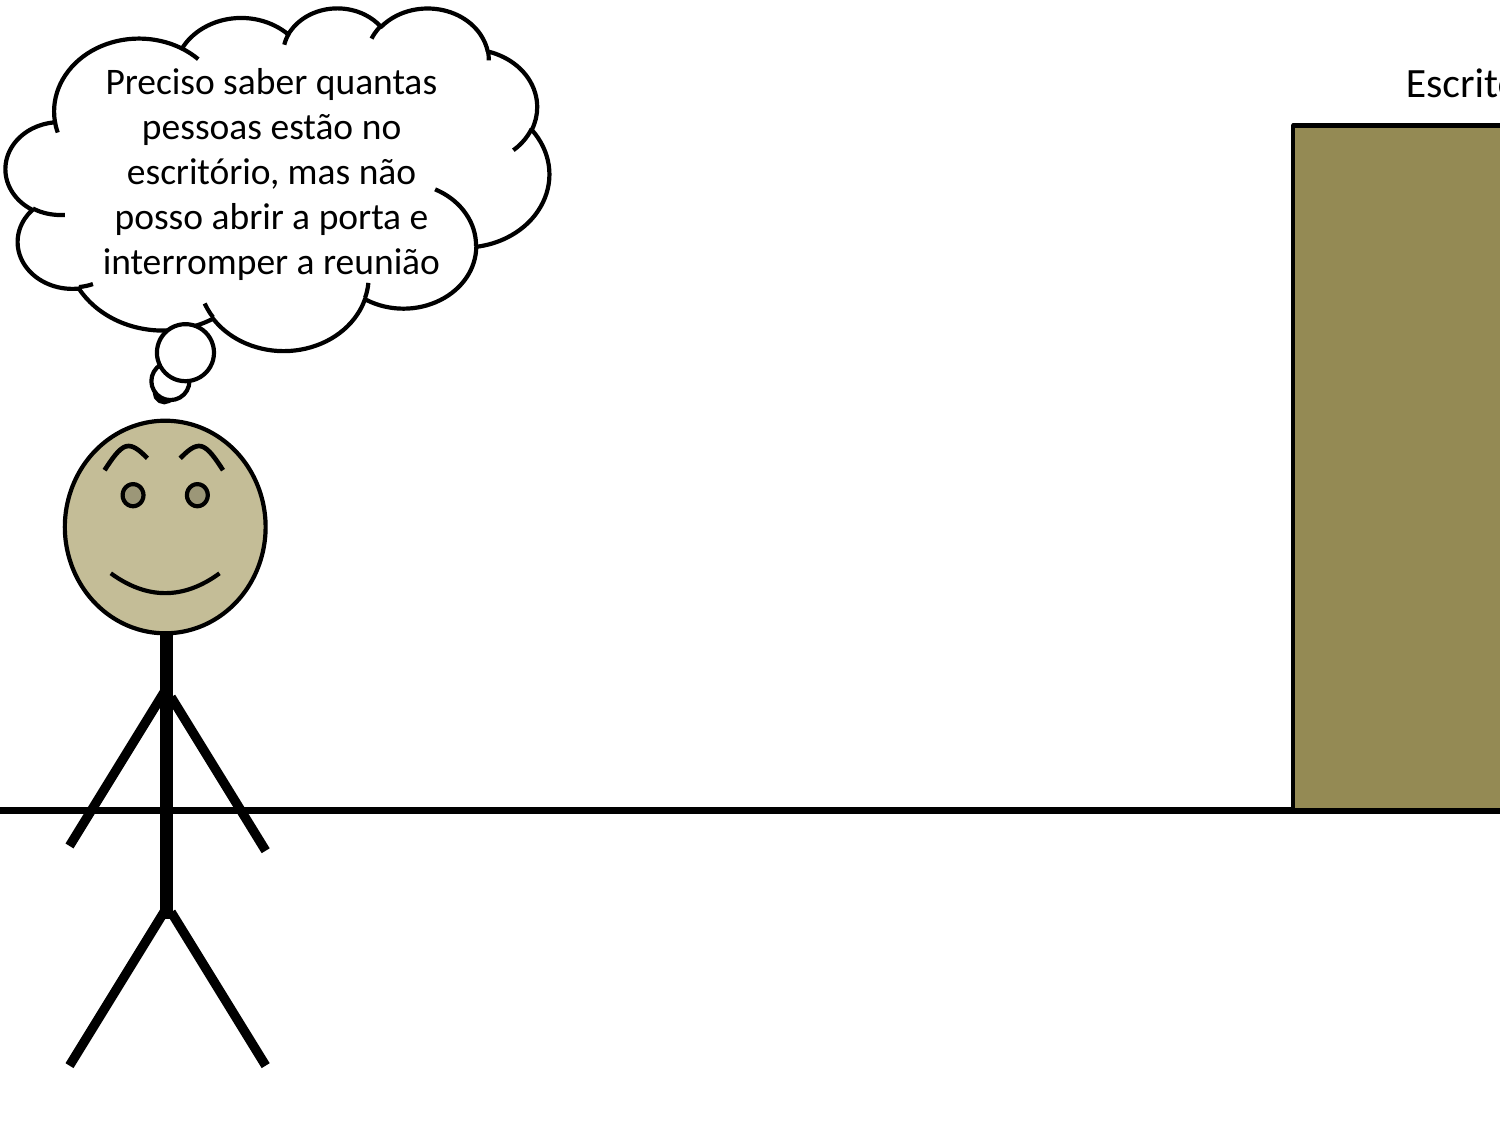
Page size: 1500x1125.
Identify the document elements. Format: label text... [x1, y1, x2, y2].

text_box [90, 6, 552, 249]
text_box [69, 692, 165, 847]
text_box [179, 445, 224, 471]
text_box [1293, 125, 1500, 811]
text_box Preciso saber quantas pessoas estão no escritório, mas não posso abrir a porta e interromper a reunião [64, 49, 479, 290]
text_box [170, 696, 266, 851]
text_box [3, 73, 459, 405]
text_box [69, 911, 165, 1066]
text_box [62, 418, 268, 636]
text_box Escritório [1314, 48, 1500, 113]
text_box [103, 445, 148, 471]
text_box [170, 911, 266, 1066]
